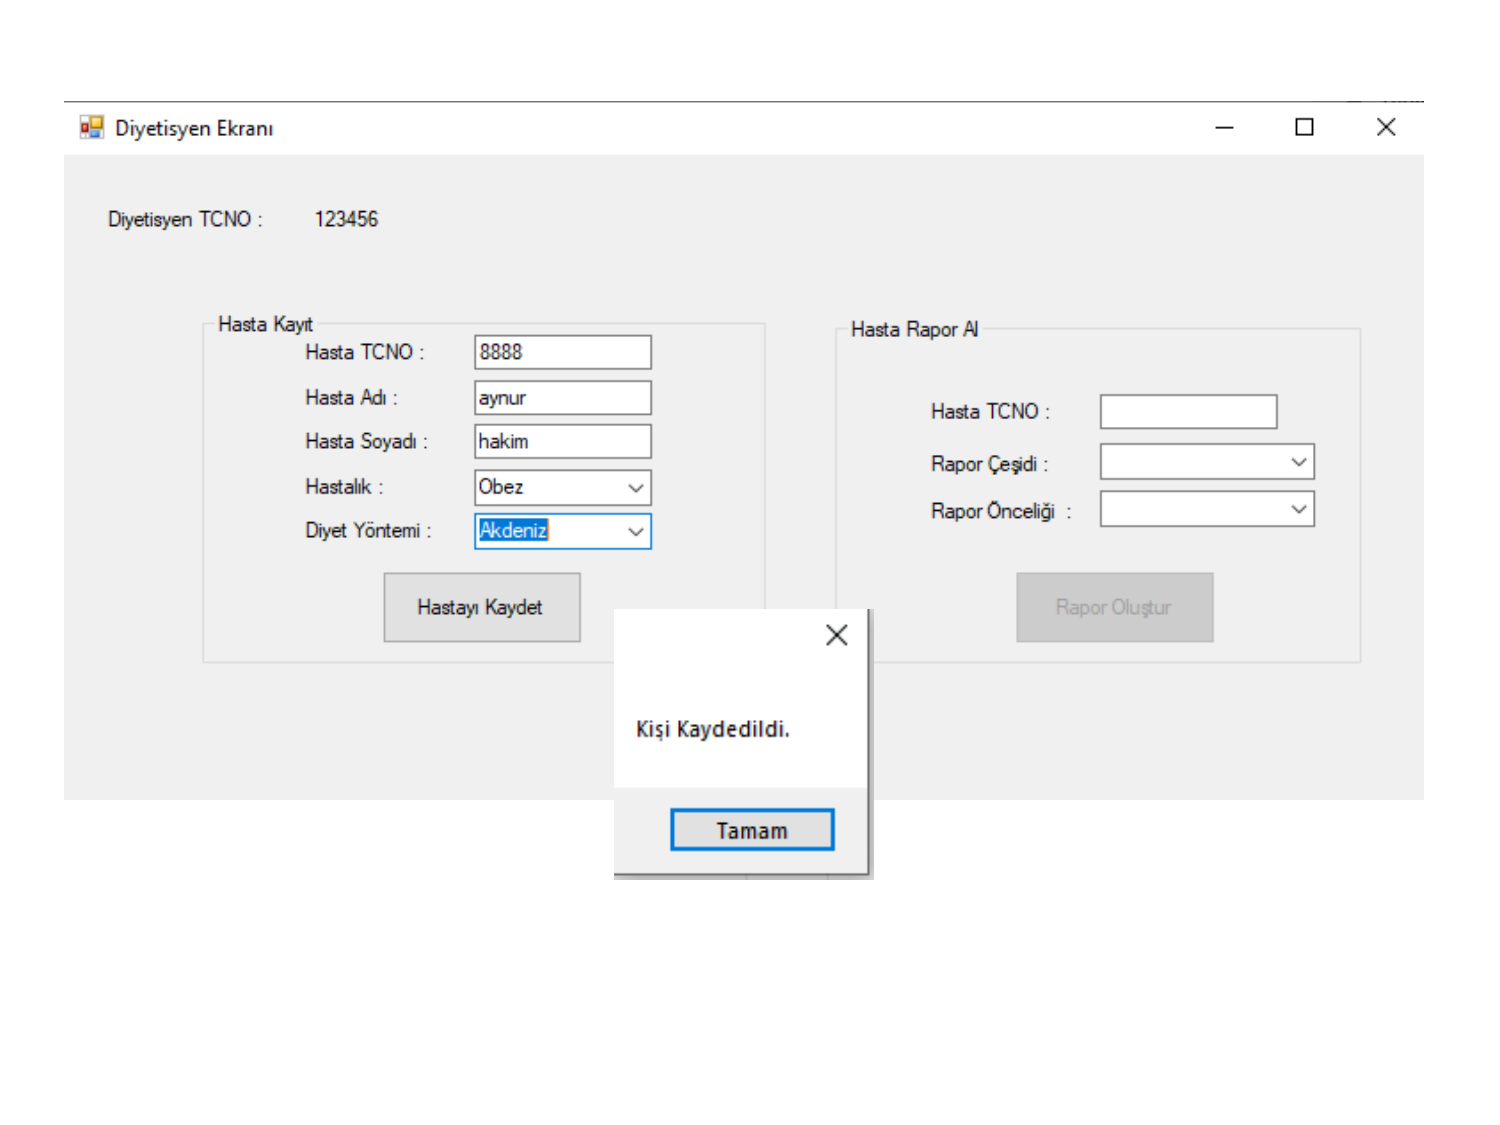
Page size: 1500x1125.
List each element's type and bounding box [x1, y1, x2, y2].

picture [64, 101, 1424, 880]
